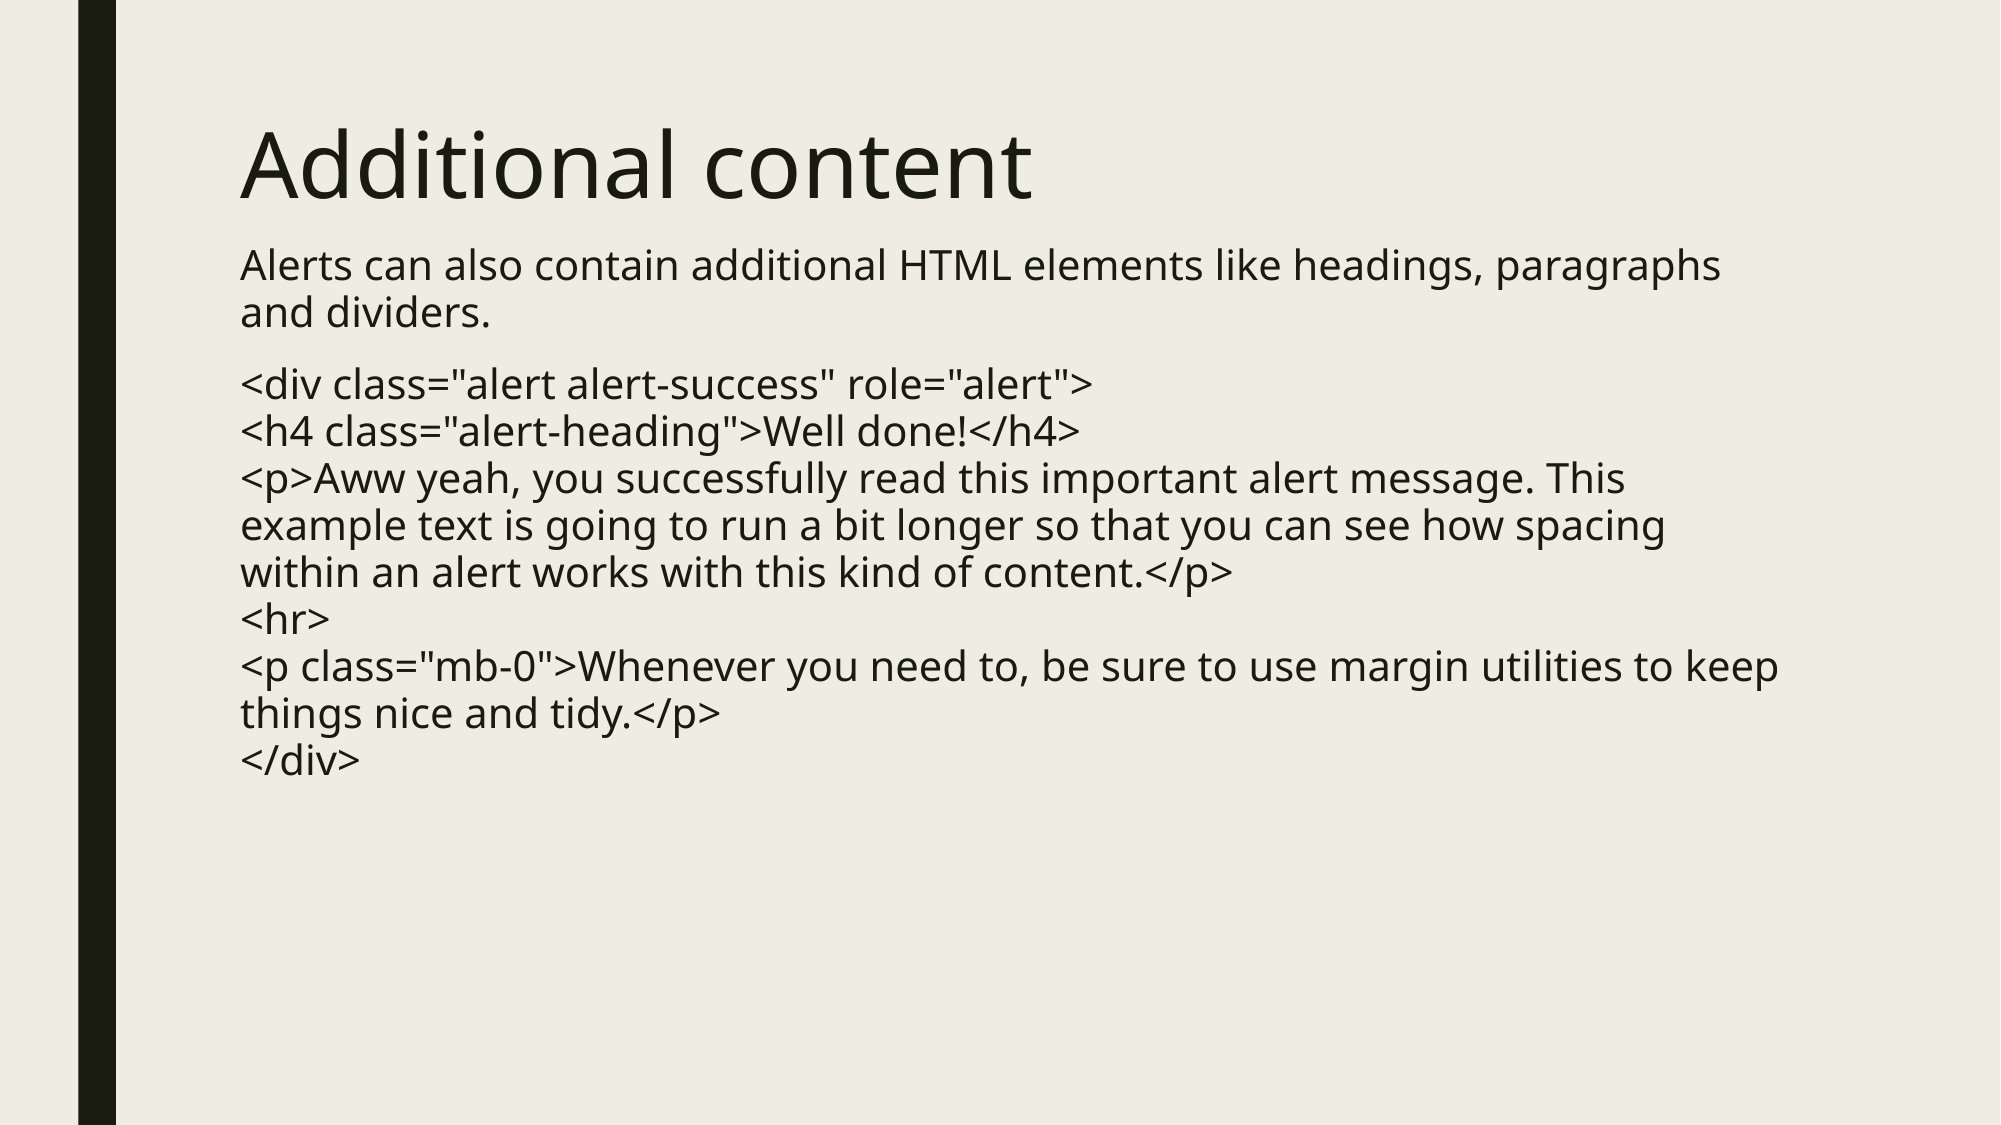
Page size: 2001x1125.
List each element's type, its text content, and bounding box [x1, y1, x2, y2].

list Alerts can also contain additional HTML elements like headings, paragraphs and dividers. <div class="alert alert-success" role="alert"> <h4 class="alert-heading">Well done!</h4> <p>Aww yeah, you successfully read this important alert message. This example text is going to run a bit longer so that you can see how spacing within an alert works with this kind of content.</p> <hr> <p class="mb-0">Whenever you need to, be sure to use margin utilities to keep things nice and tidy.</p> </div> [225, 235, 1800, 963]
title Additional content [225, 112, 1800, 235]
